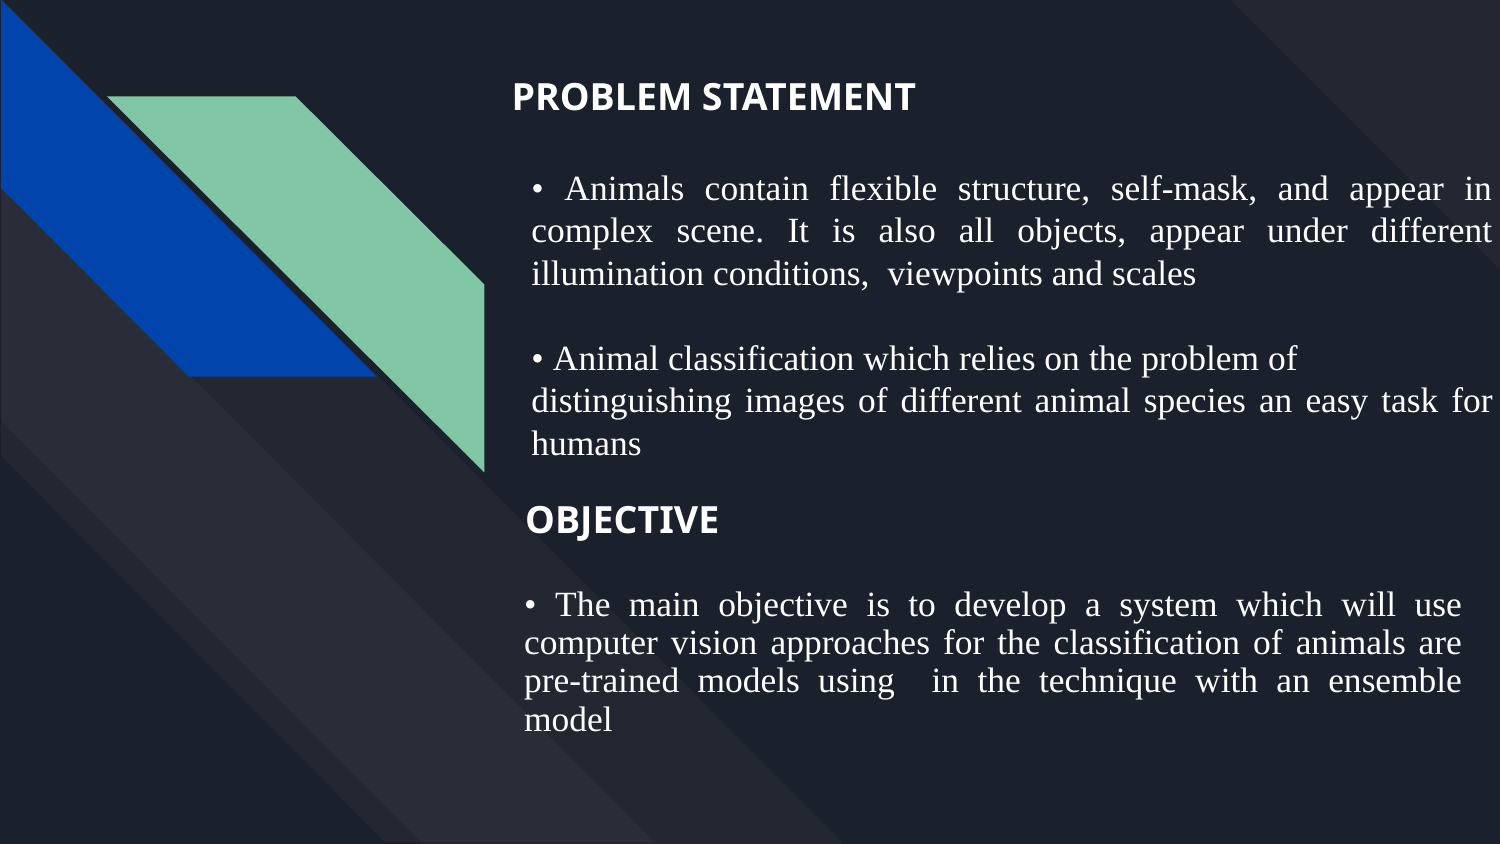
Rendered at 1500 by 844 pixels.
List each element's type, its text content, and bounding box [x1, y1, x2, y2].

text_box • Animals contain flexible structure, self-mask, and appear in complex scene. It is also all objects, appear under different illumination conditions, viewpoints and scales • Animal classification which relies on the problem of distinguishing images of different animal species an easy task for humans [516, 149, 1500, 478]
text_box PROBLEM STATEMENT [496, 57, 1341, 133]
text_box OBJECTIVE [510, 481, 1354, 557]
text_box • The main objective is to develop a system which will use computer vision approaches for the classification of animals are pre-trained models using in the technique with an ensemble model [509, 570, 1478, 754]
